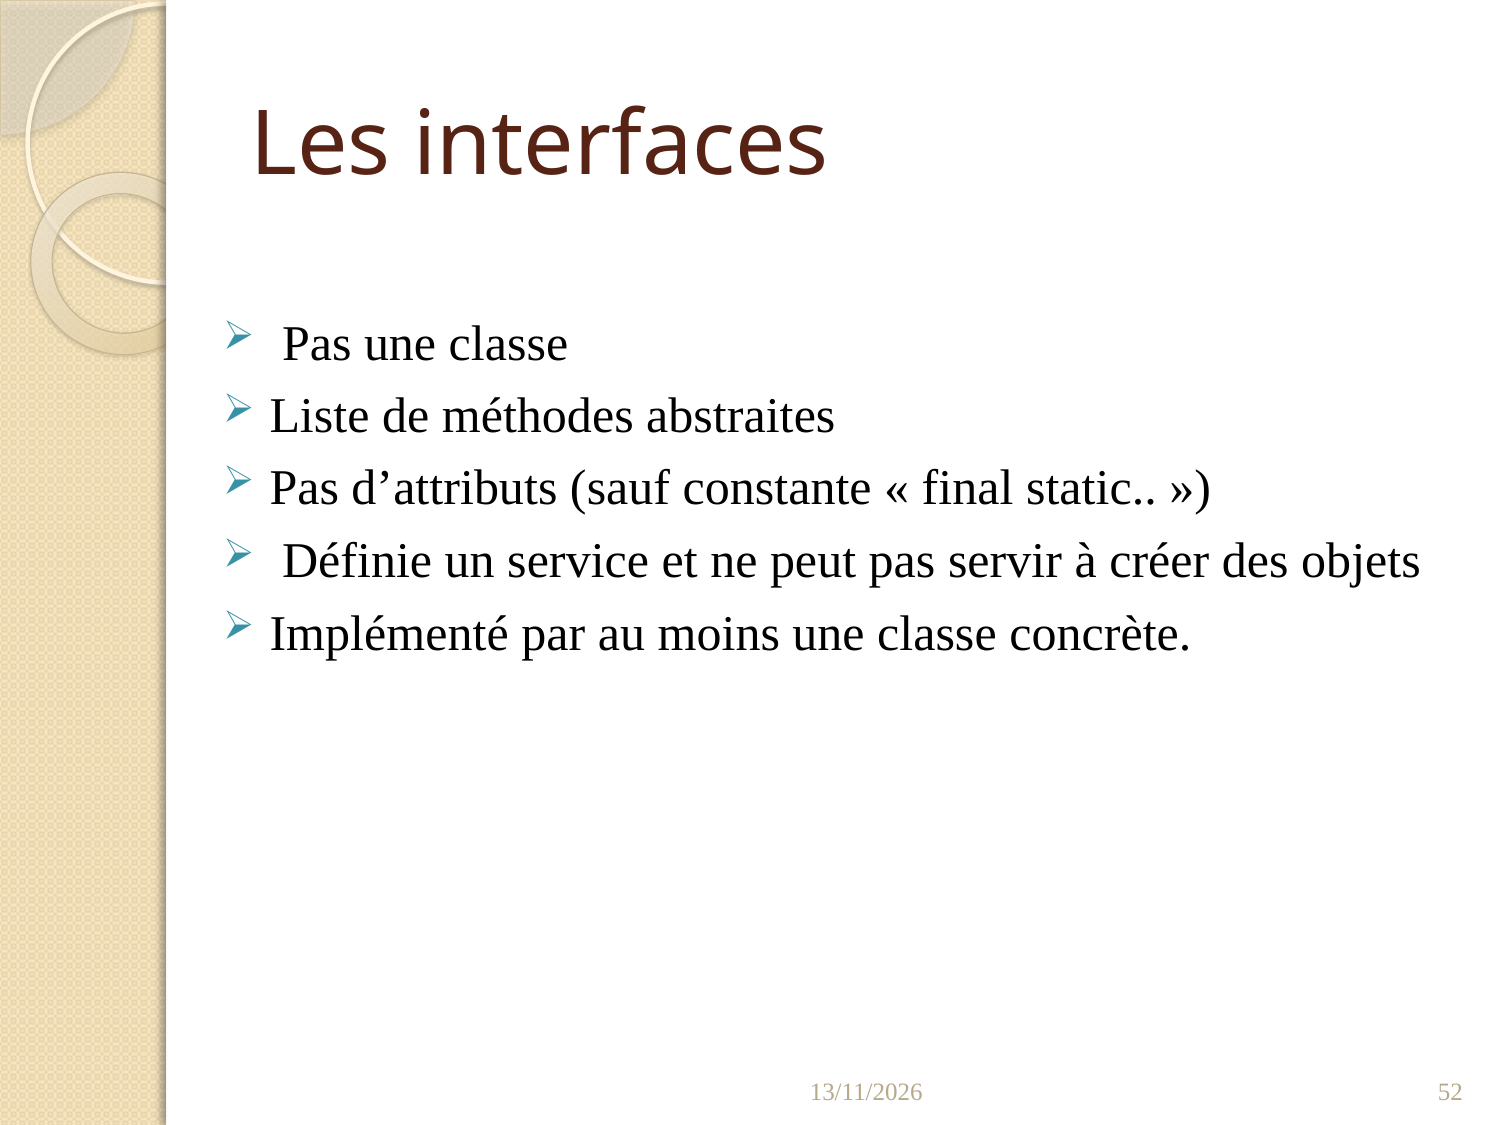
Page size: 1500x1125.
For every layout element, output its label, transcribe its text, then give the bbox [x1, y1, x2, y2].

slide_number 52 [1413, 1034, 1488, 1113]
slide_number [587, 1034, 938, 1113]
list Pas une classe Liste de méthodes abstraites Pas d’attributs (sauf constante « final static.. ») Définie un service et ne peut pas servir à créer des objets Implémenté par au moins une classe concrète. [194, 302, 1466, 1025]
title Les interfaces [235, 45, 1466, 233]
